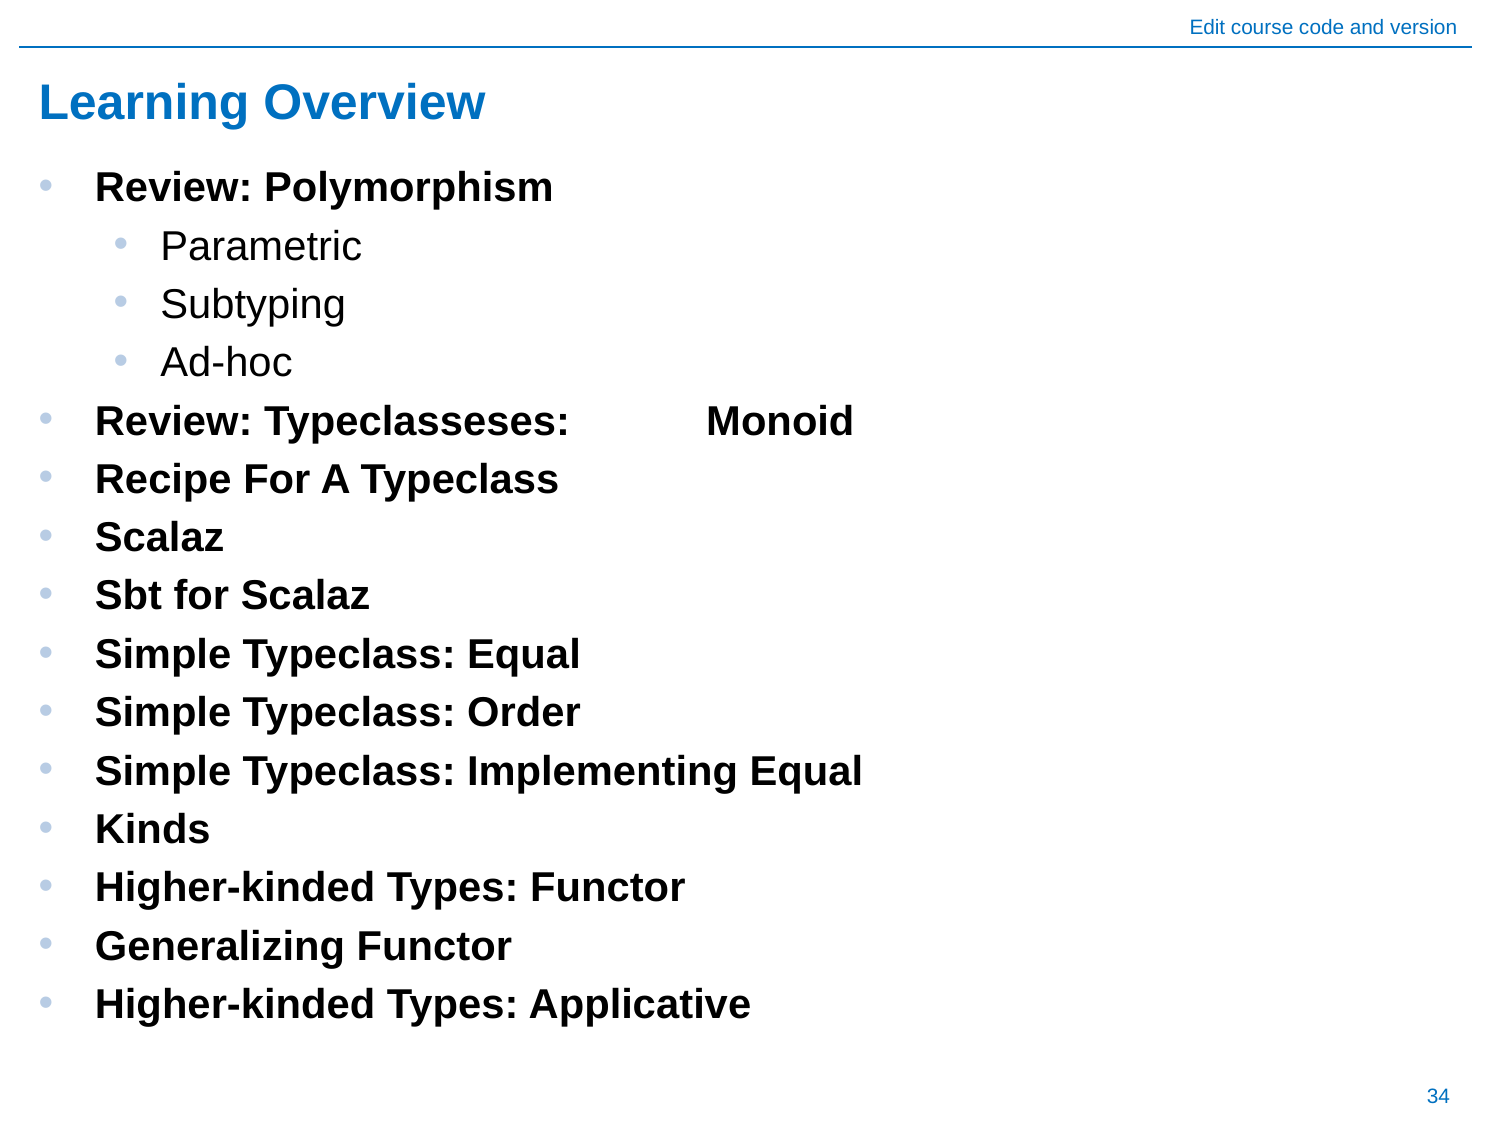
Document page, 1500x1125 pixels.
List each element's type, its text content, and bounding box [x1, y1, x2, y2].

list Review: Polymorphism Parametric Subtyping Ad-hoc Review: Typeclasseses: Monoid Recipe For A Typeclass Scalaz Sbt for Scalaz Simple Typeclass: Equal Simple Typeclass: Order Simple Typeclass: Implementing Equal Kinds Higher-kinded Types: Functor Generalizing Functor Higher-kinded Types: Applicative [23, 152, 1465, 1020]
title Learning Overview [23, 58, 1465, 141]
